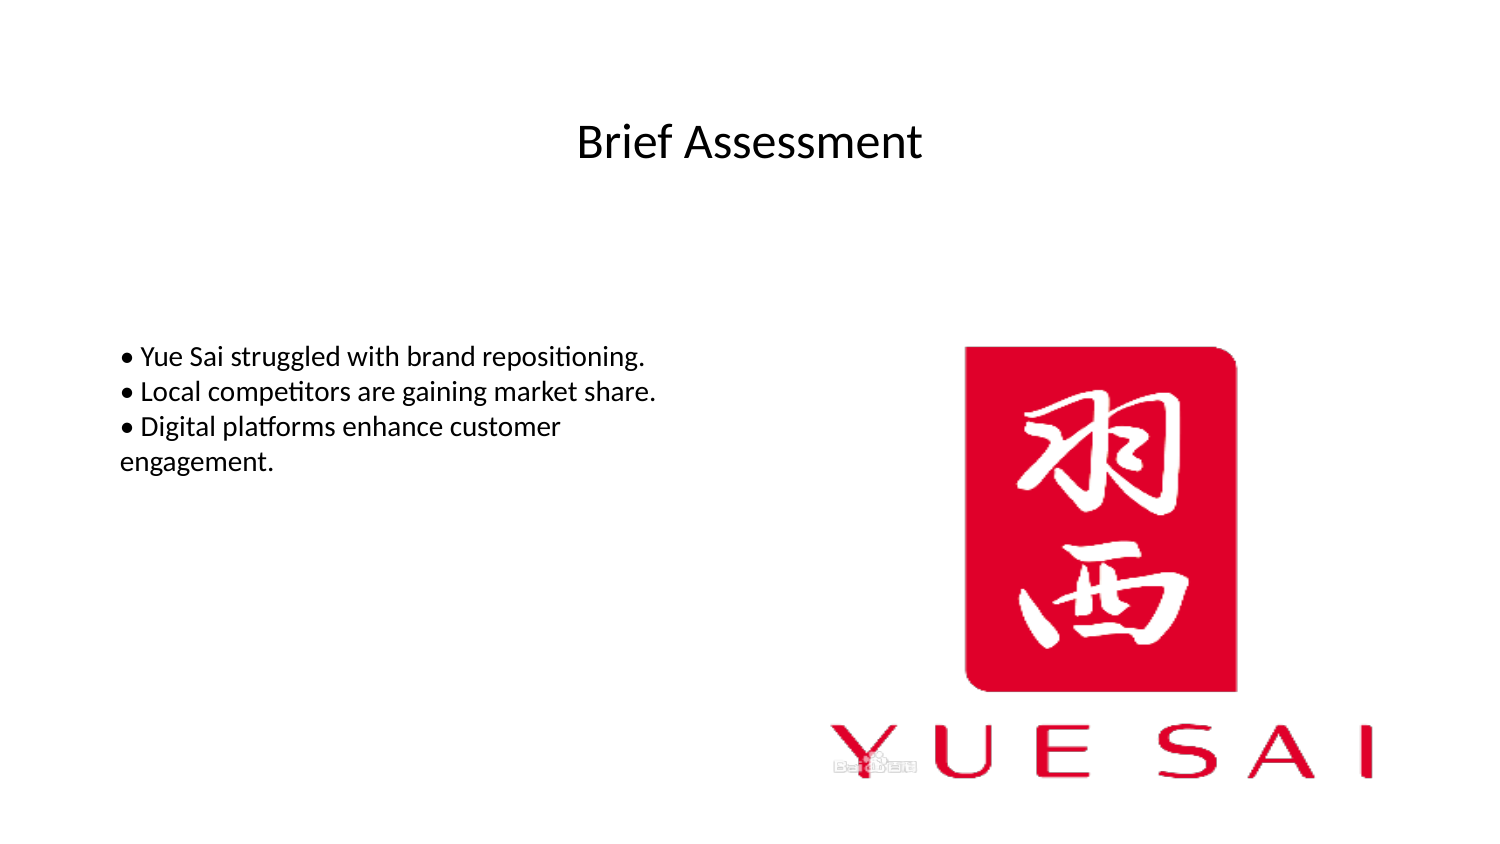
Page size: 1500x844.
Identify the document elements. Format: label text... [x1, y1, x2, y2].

picture [809, 329, 1396, 796]
title Brief Assessment [75, 45, 1425, 233]
text_box • Yue Sai struggled with brand repositioning. • Local competitors are gaining market share. • Digital platforms enhance customer engagement. [104, 329, 720, 485]
